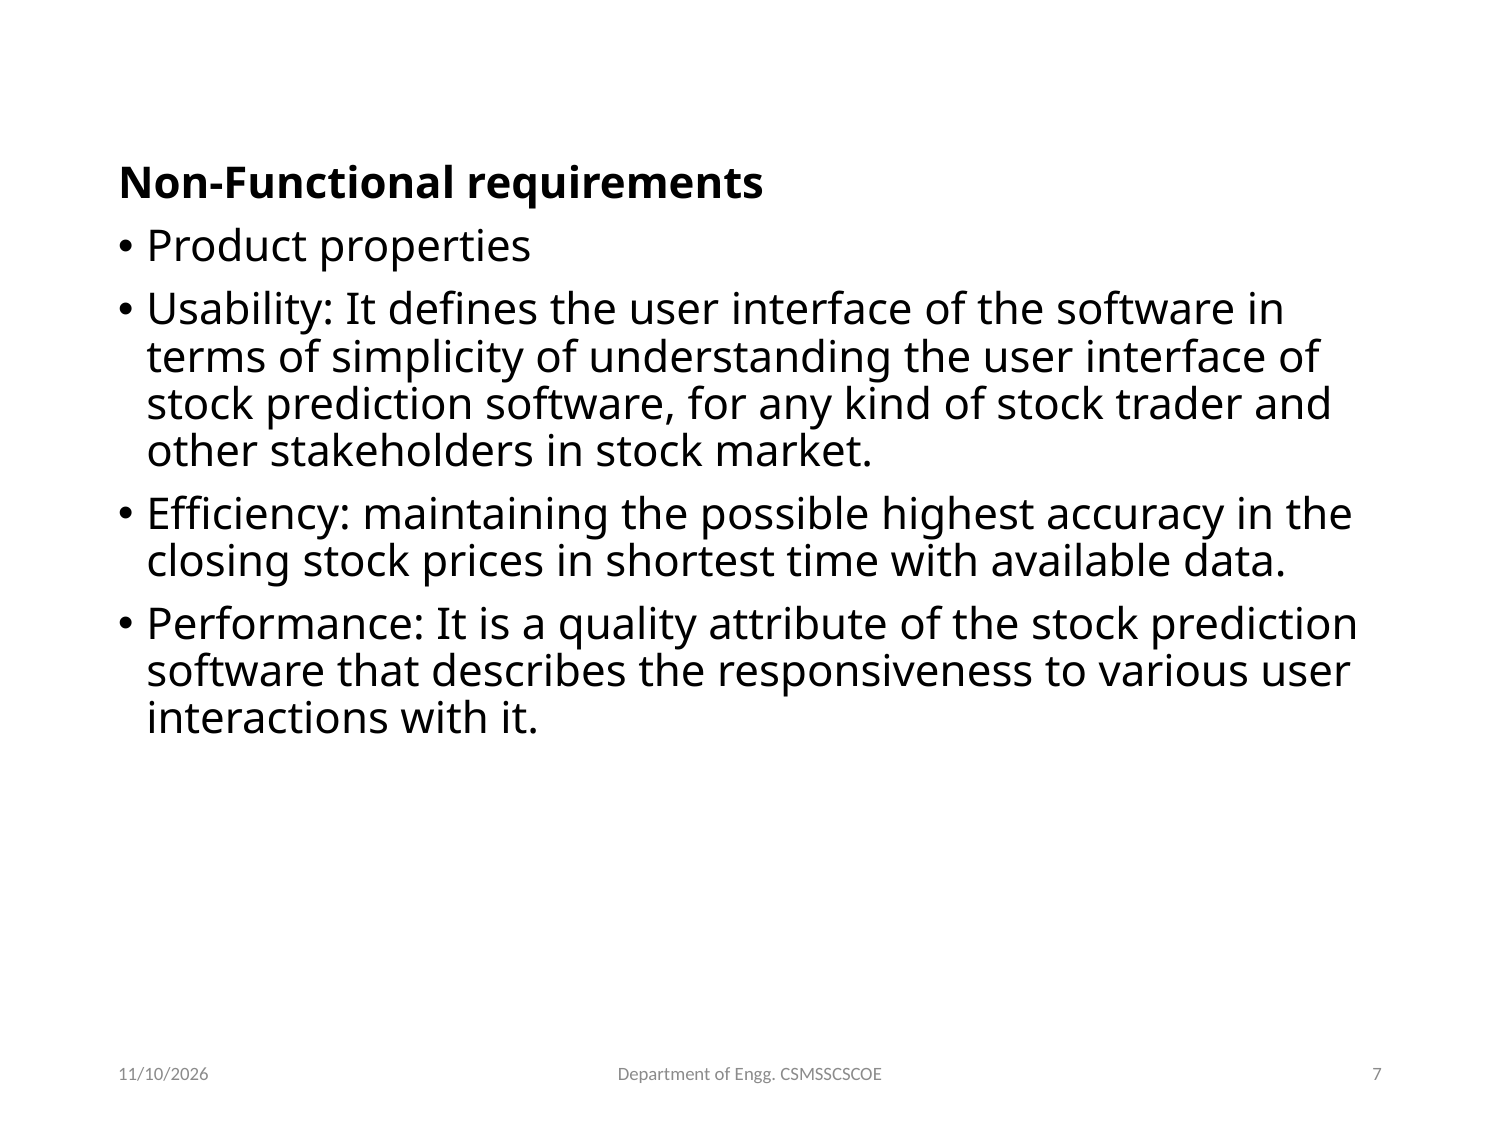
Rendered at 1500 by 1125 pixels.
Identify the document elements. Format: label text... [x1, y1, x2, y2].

slide_number 7 [1059, 1042, 1397, 1103]
footer Department of Engg. CSMSSCSCOE [496, 1042, 1004, 1103]
list Non-Functional requirements Product properties Usability: It defines the user interface of the software in terms of simplicity of understanding the user interface of stock prediction software, for any kind of stock trader and other stakeholders in stock market. Efficiency: maintaining the possible highest accuracy in the closing stock prices in shortest time with available data. Performance: It is a quality attribute of the stock prediction software that describes the responsiveness to various user interactions with it. [103, 153, 1397, 868]
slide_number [103, 1042, 441, 1103]
